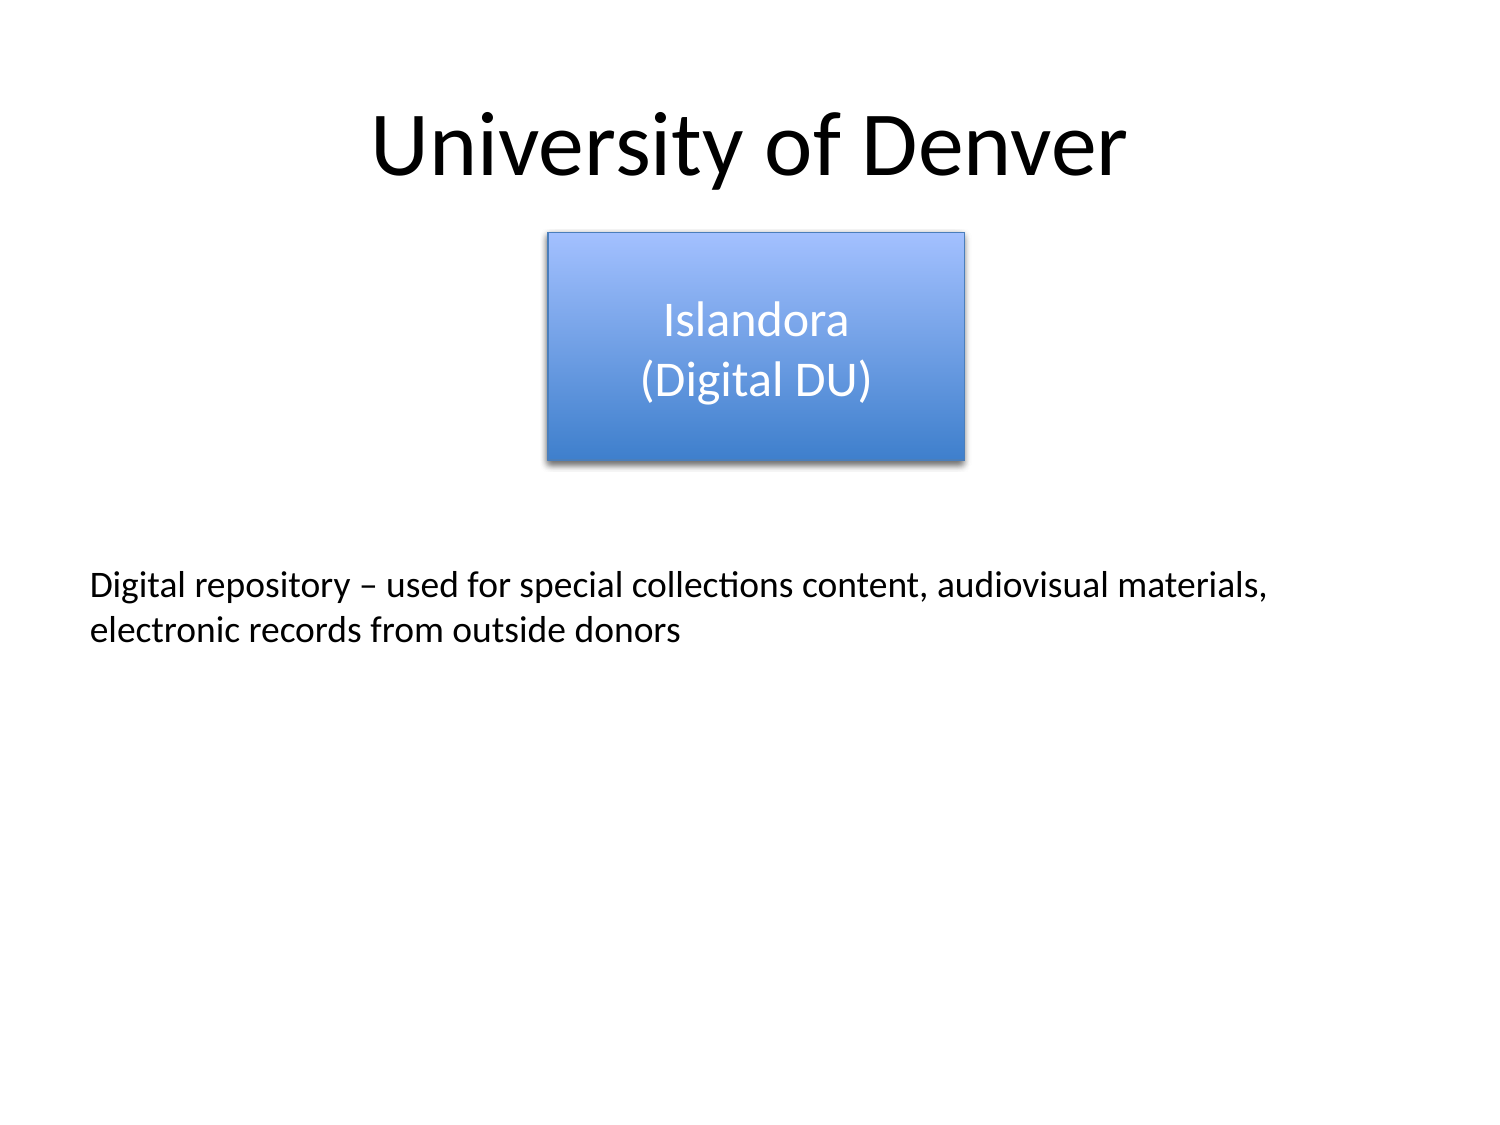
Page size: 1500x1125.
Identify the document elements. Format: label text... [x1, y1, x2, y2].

title University of Denver [75, 45, 1425, 233]
text_box Digital repository – used for special collections content, audiovisual materials, electronic records from outside donors [74, 552, 1425, 658]
text_box Islandora (Digital DU) [547, 232, 965, 461]
